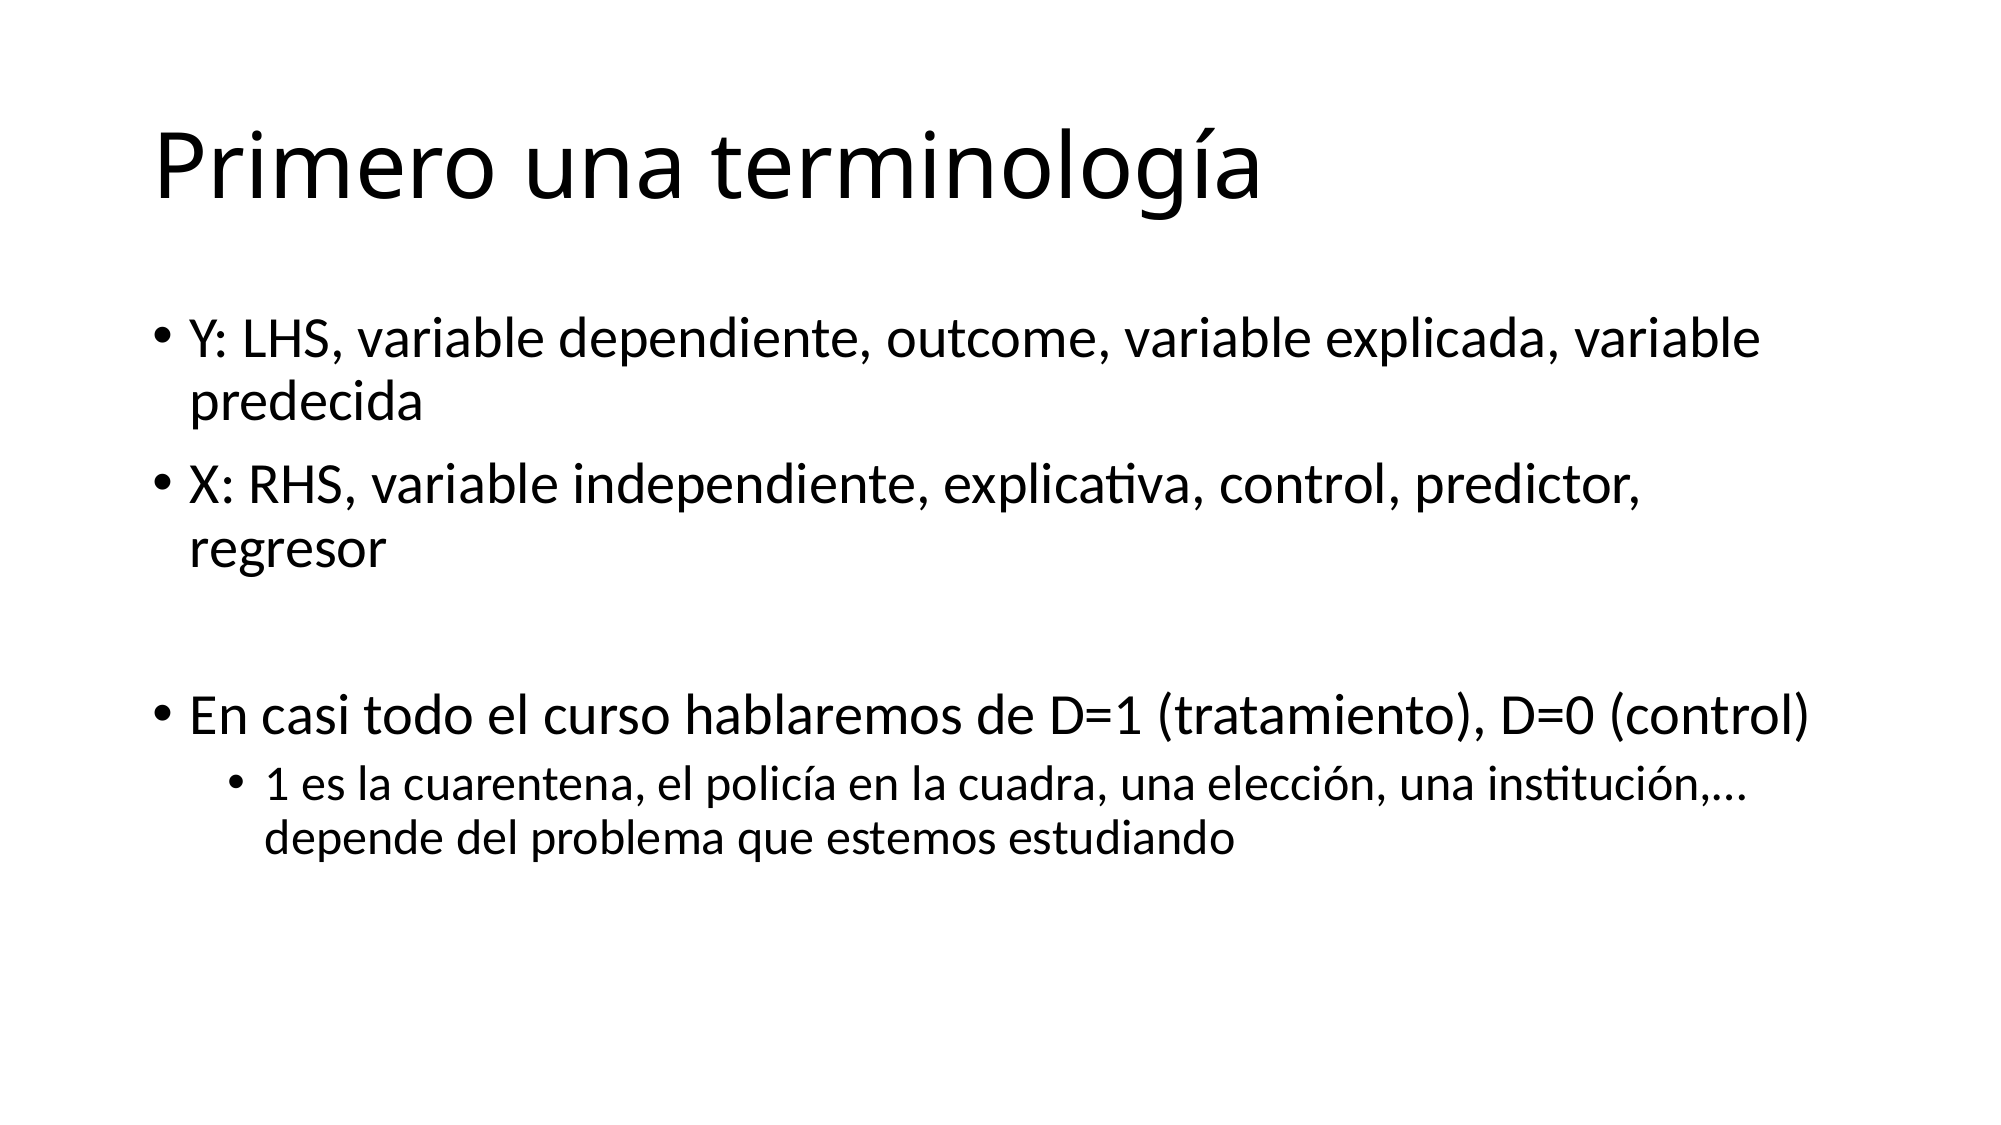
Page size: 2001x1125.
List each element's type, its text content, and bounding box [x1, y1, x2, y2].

list Y: LHS, variable dependiente, outcome, variable explicada, variable predecida X: RHS, variable independiente, explicativa, control, predictor, regresor En casi todo el curso hablaremos de D=1 (tratamiento), D=0 (control) 1 es la cuarentena, el policía en la cuadra, una elección, una institución,… depende del problema que estemos estudiando [137, 299, 1863, 1014]
title Primero una terminología [137, 59, 1863, 278]
